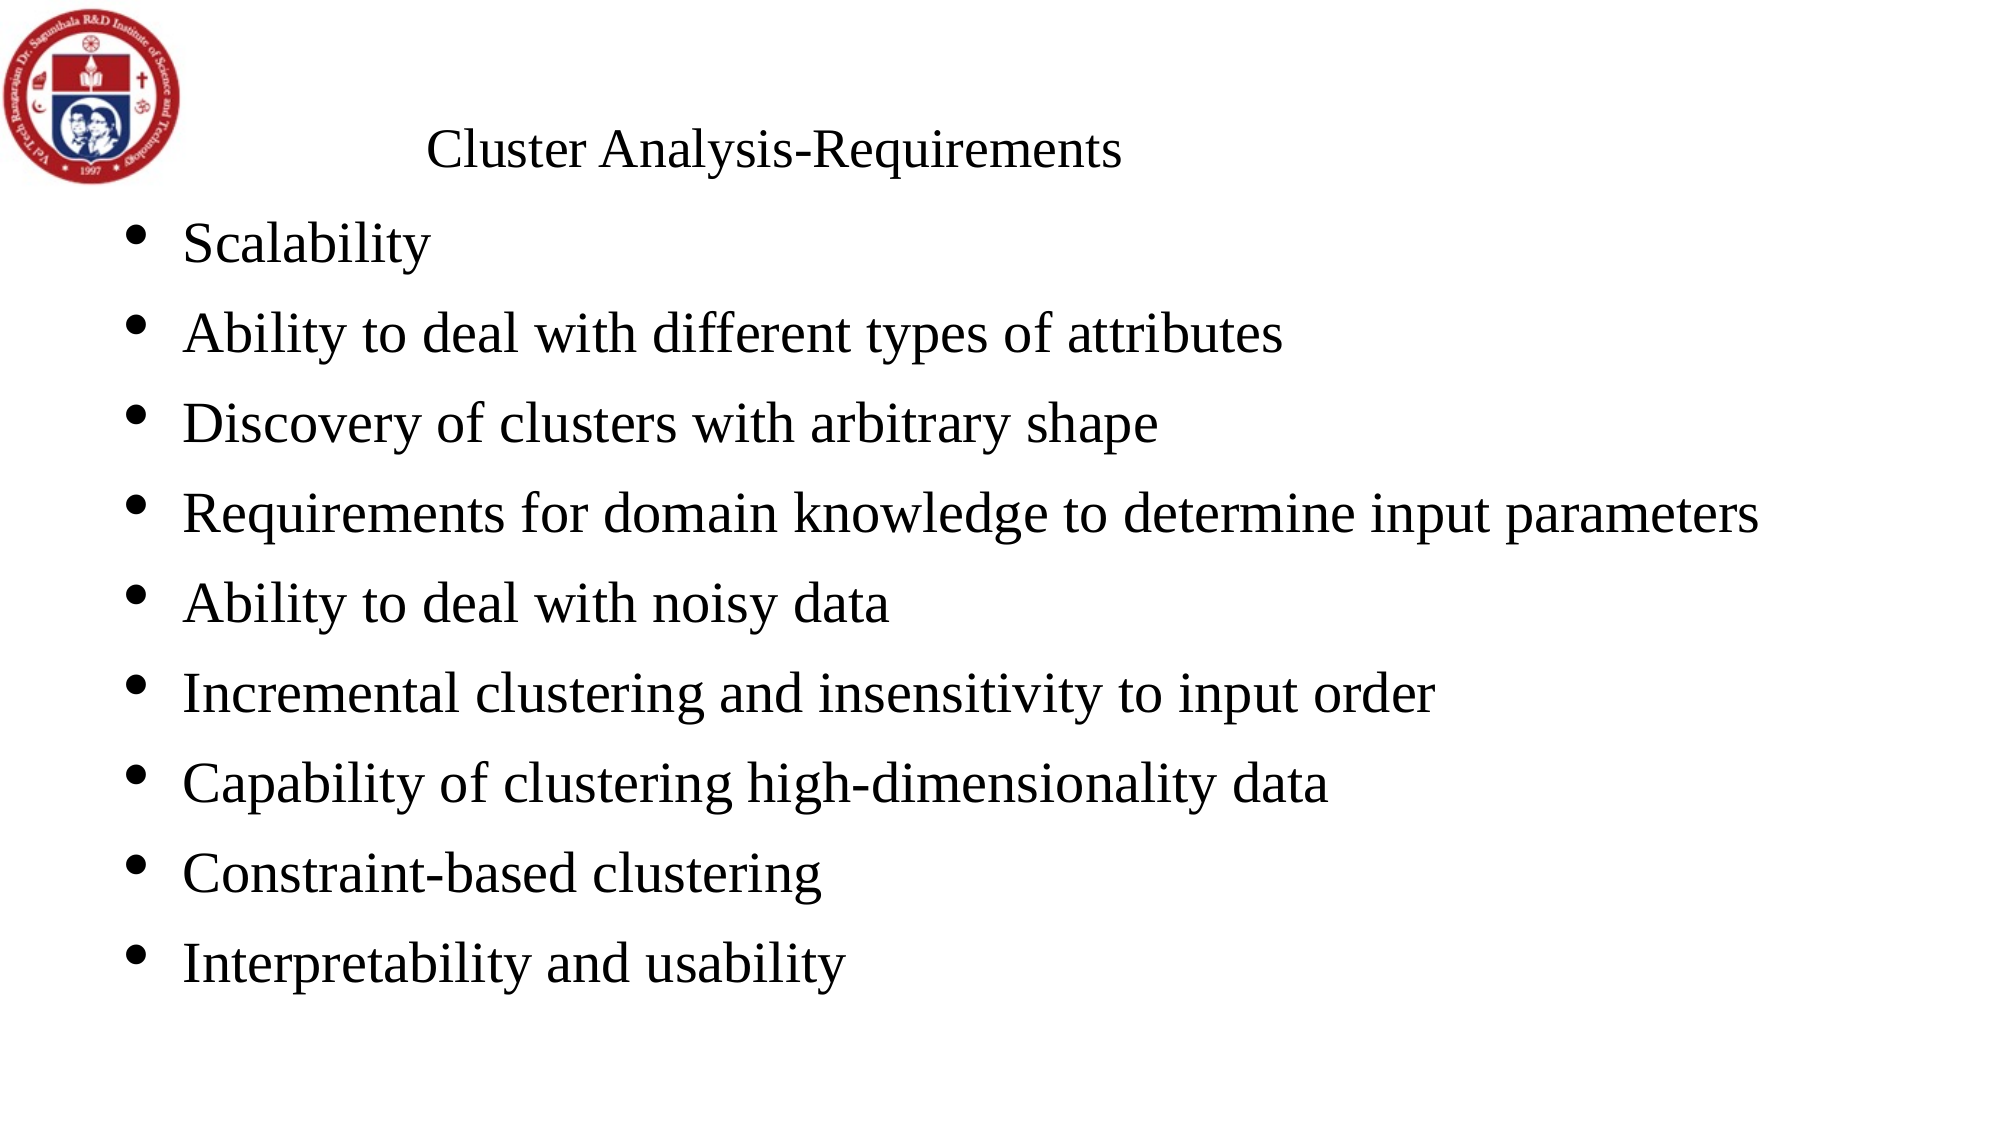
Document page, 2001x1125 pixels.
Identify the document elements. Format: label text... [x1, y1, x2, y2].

picture [0, 0, 187, 191]
list Scalability Ability to deal with different types of attributes Discovery of clusters with arbitrary shape Requirements for domain knowledge to determine input parameters Ability to deal with noisy data Incremental clustering and insensitivity to input order Capability of clustering high-dimensionality data Constraint-based clustering Interpretability and usability [111, 200, 1907, 1025]
title Cluster Analysis-Requirements [411, 87, 1737, 188]
